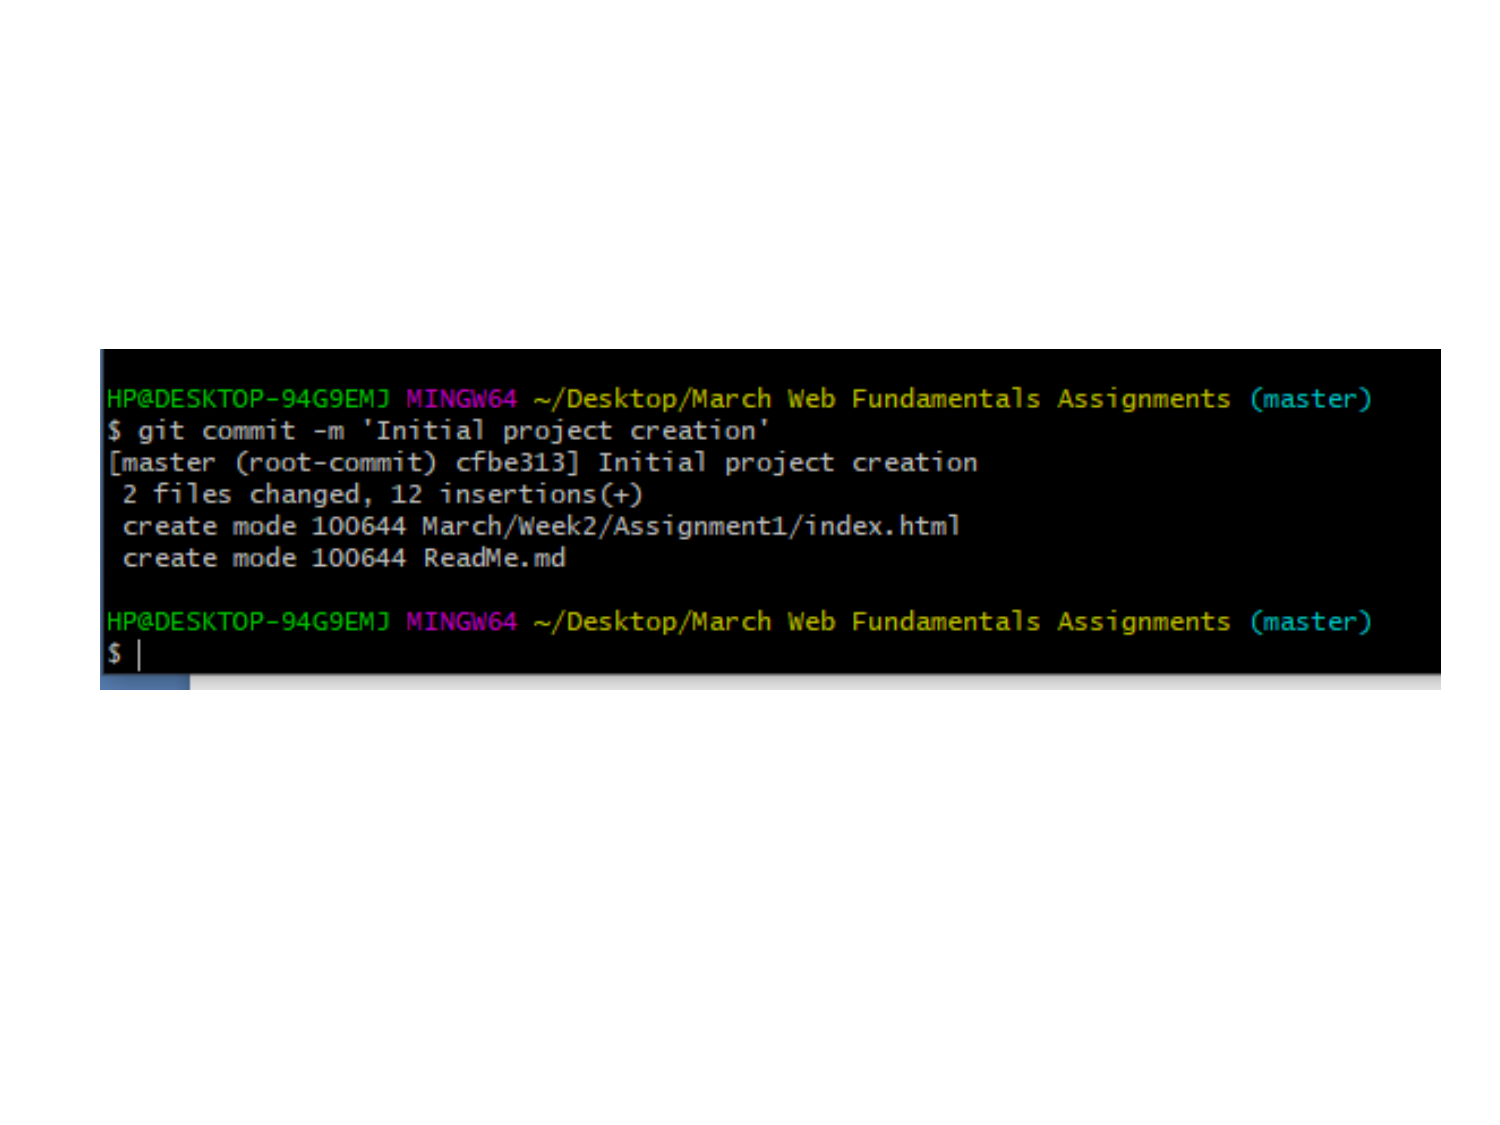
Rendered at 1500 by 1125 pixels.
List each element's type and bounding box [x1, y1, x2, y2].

list [100, 349, 1441, 690]
